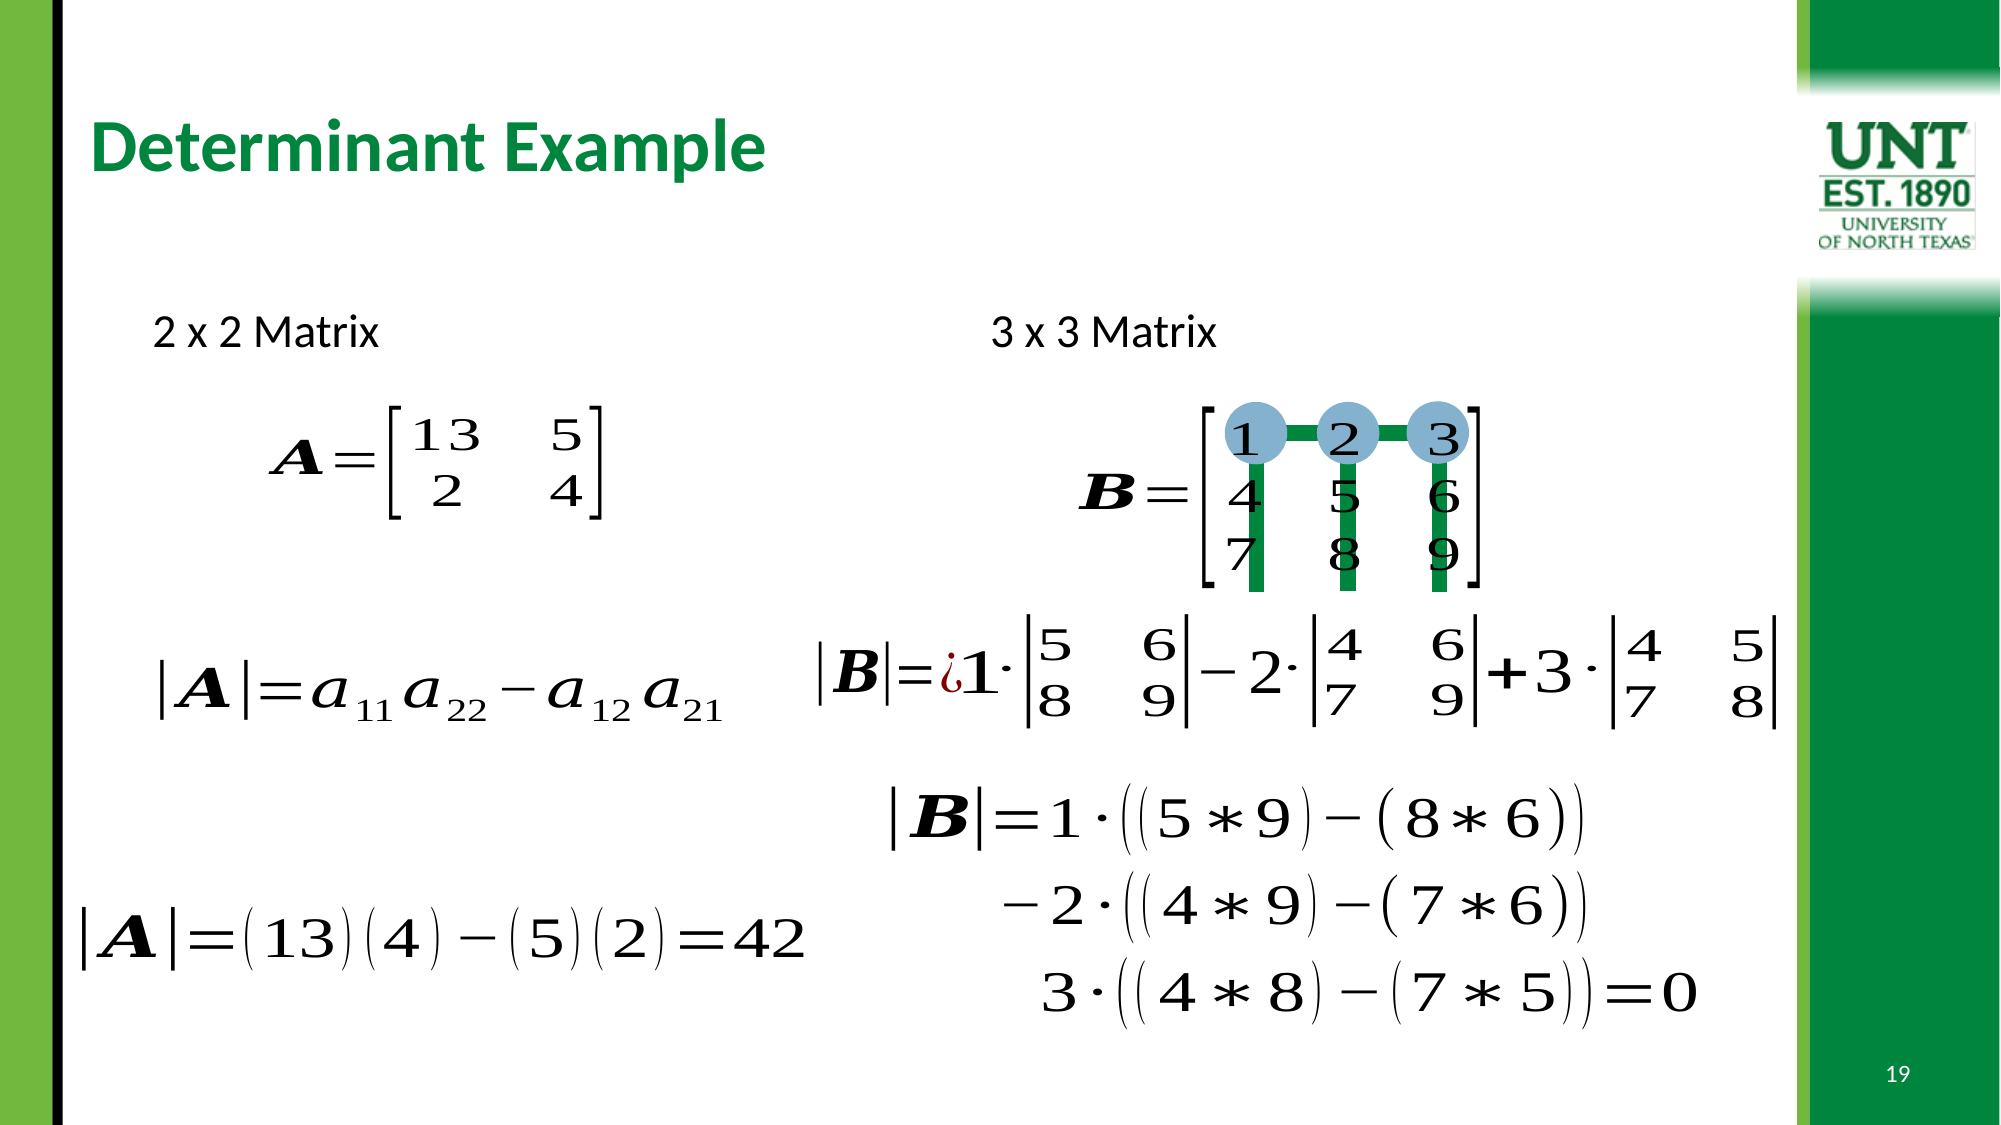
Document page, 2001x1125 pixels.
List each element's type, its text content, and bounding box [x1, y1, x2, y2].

text_box [1287, 425, 1317, 441]
text_box [1340, 464, 1356, 496]
text_box [1249, 464, 1264, 592]
text_box [1406, 401, 1470, 464]
text_box [1340, 495, 1353, 510]
text_box [1340, 509, 1356, 541]
text_box [1340, 540, 1351, 552]
text_box [1340, 554, 1353, 569]
text_box [1432, 508, 1447, 540]
text_box [1379, 425, 1407, 441]
list 3 x 3 Matrix [975, 299, 1786, 367]
picture [1819, 122, 1977, 251]
text_box [1316, 401, 1380, 465]
text_box [1224, 401, 1288, 465]
list 2 x 2 Matrix [137, 299, 948, 367]
text_box [1432, 570, 1447, 592]
slide_number 19 [1859, 1042, 1937, 1103]
title Determinant Example [75, 59, 1786, 234]
text_box [1432, 463, 1447, 486]
text_box [1432, 556, 1447, 568]
text_box [1340, 568, 1356, 591]
text_box [1435, 482, 1447, 495]
text_box [1435, 495, 1447, 511]
text_box [1434, 540, 1447, 555]
